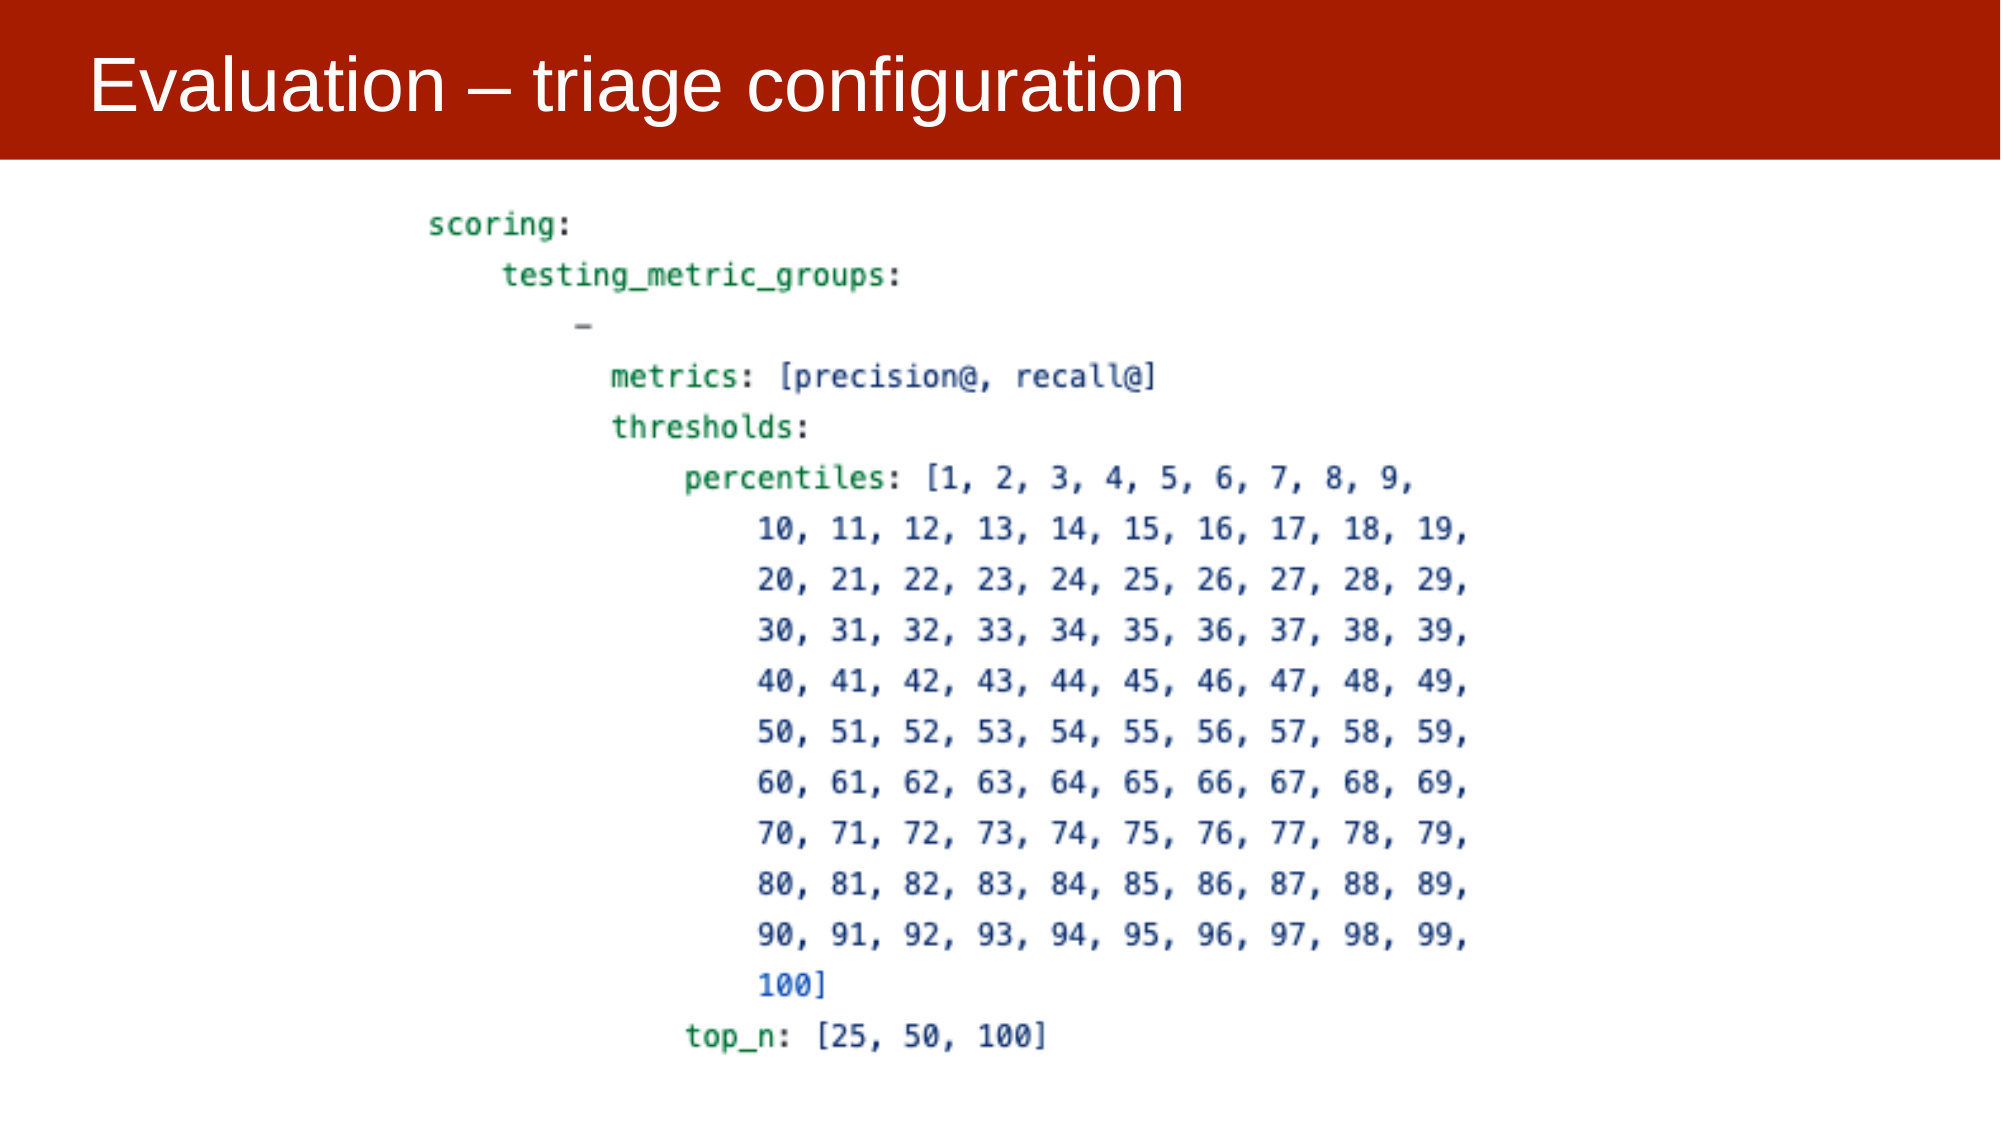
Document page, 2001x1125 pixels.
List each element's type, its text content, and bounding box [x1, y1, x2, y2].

picture [407, 190, 1593, 1111]
title Evaluation – triage configuration [68, 14, 1932, 140]
